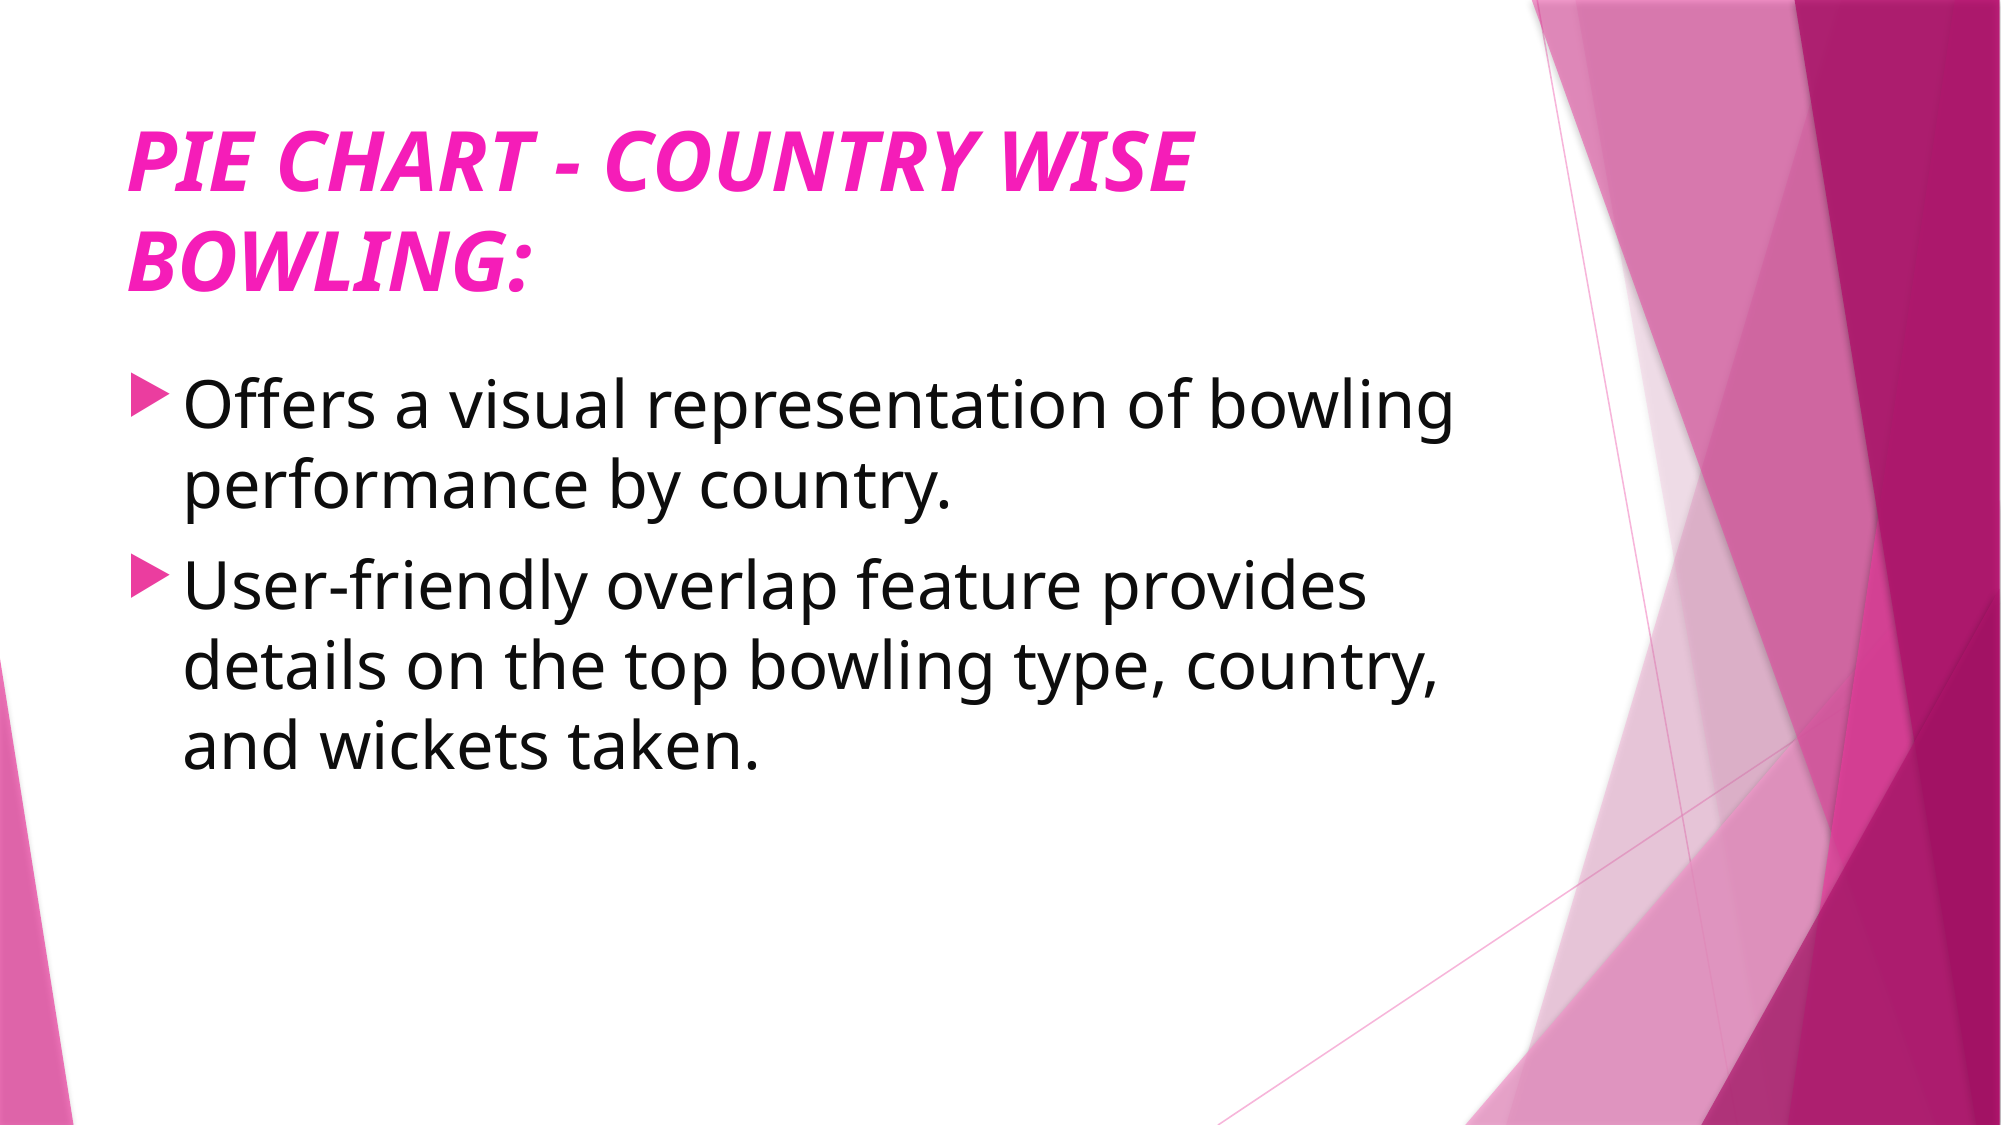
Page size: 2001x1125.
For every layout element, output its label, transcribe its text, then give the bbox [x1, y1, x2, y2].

list Offers a visual representation of bowling performance by country. User-friendly overlap feature provides details on the top bowling type, country, and wickets taken. [111, 354, 1522, 992]
title PIE CHART - COUNTRY WISE BOWLING: [111, 99, 1522, 317]
